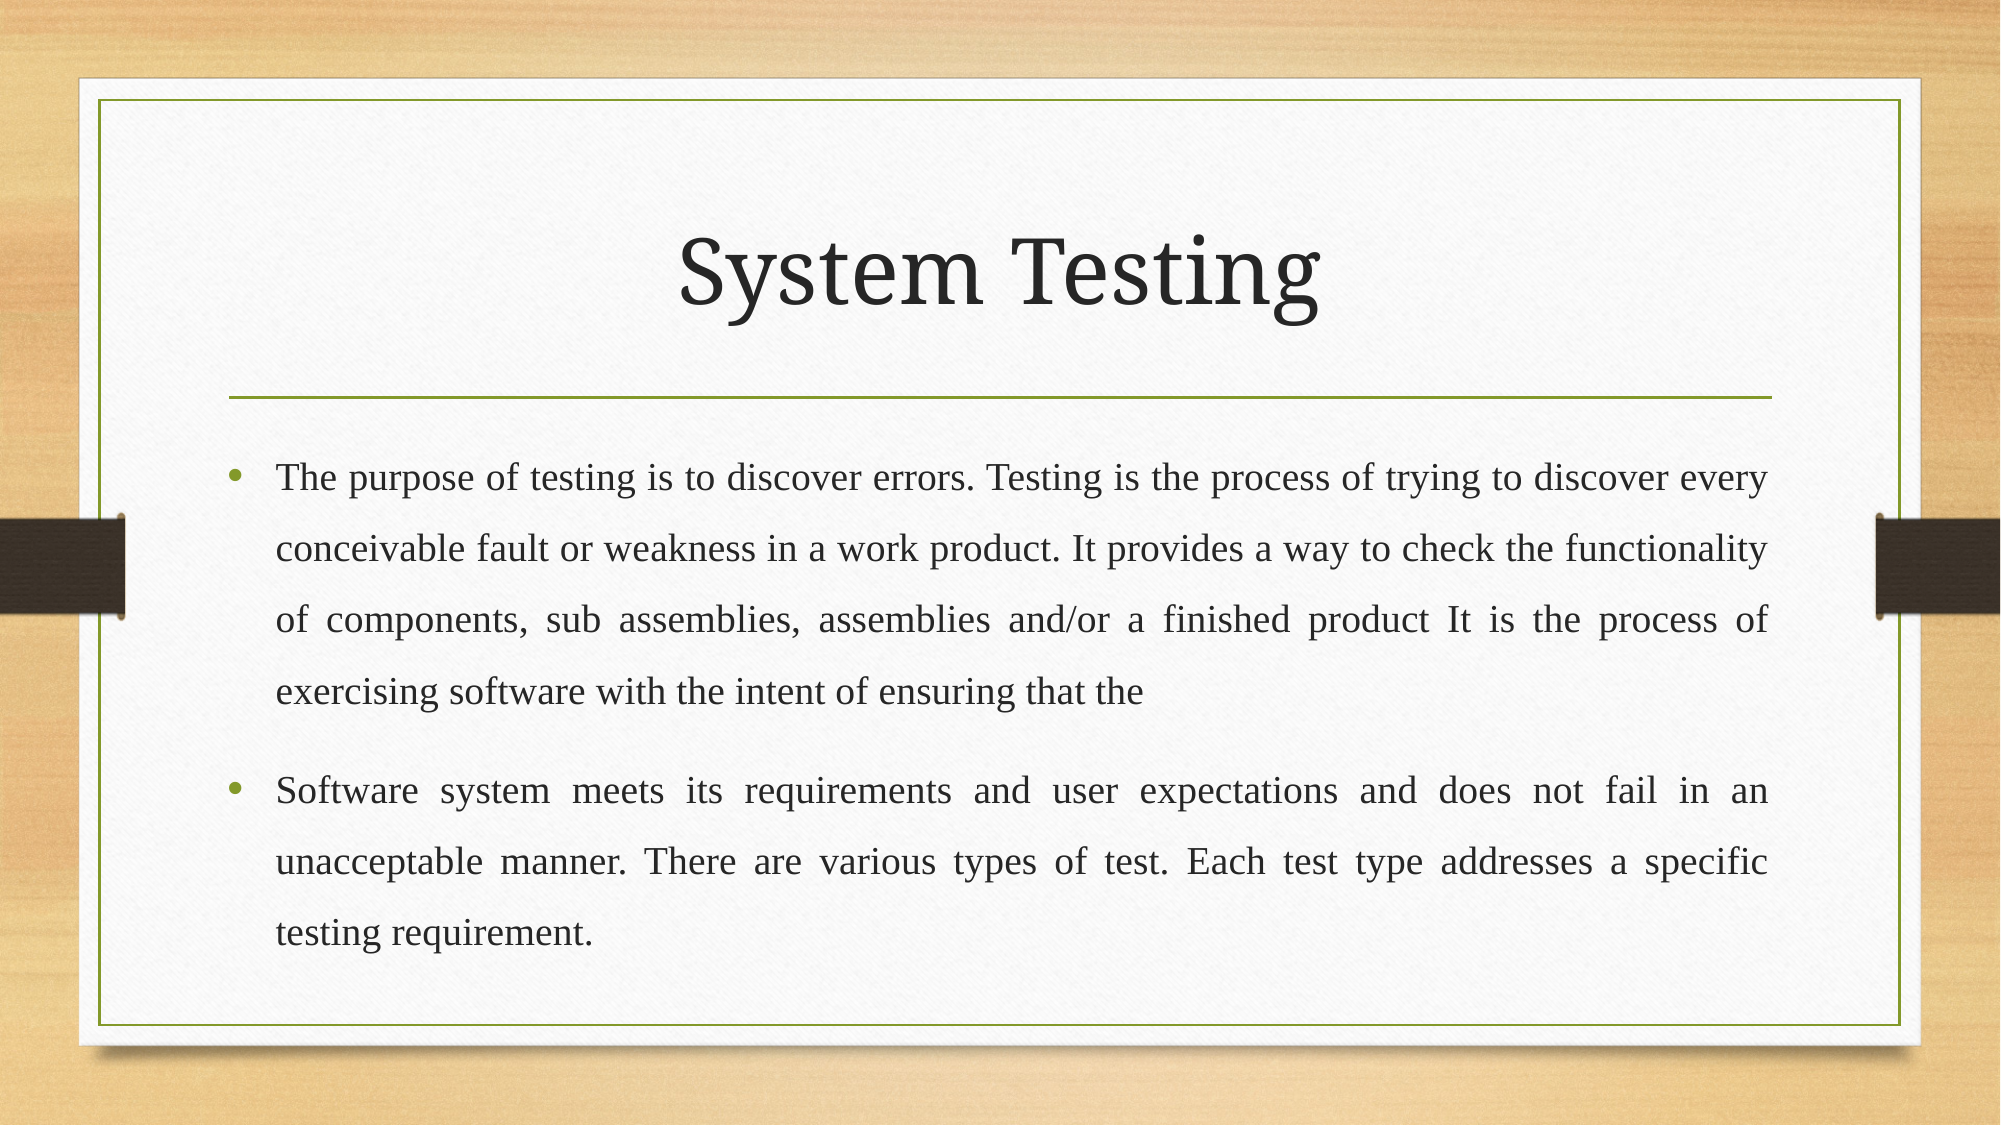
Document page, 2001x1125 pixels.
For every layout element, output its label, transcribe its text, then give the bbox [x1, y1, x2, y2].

picture [0, 0, 2001, 1125]
title System Testing [212, 161, 1788, 375]
list The purpose of testing is to discover errors. Testing is the process of trying to discover every conceivable fault or weakness in a work product. It provides a way to check the functionality of components, sub assemblies, assemblies and/or a finished product It is the process of exercising software with the intent of ensuring that the Software system meets its requirements and user expectations and does not fail in an unacceptable manner. There are various types of test. Each test type addresses a specific testing requirement. [212, 419, 1788, 964]
